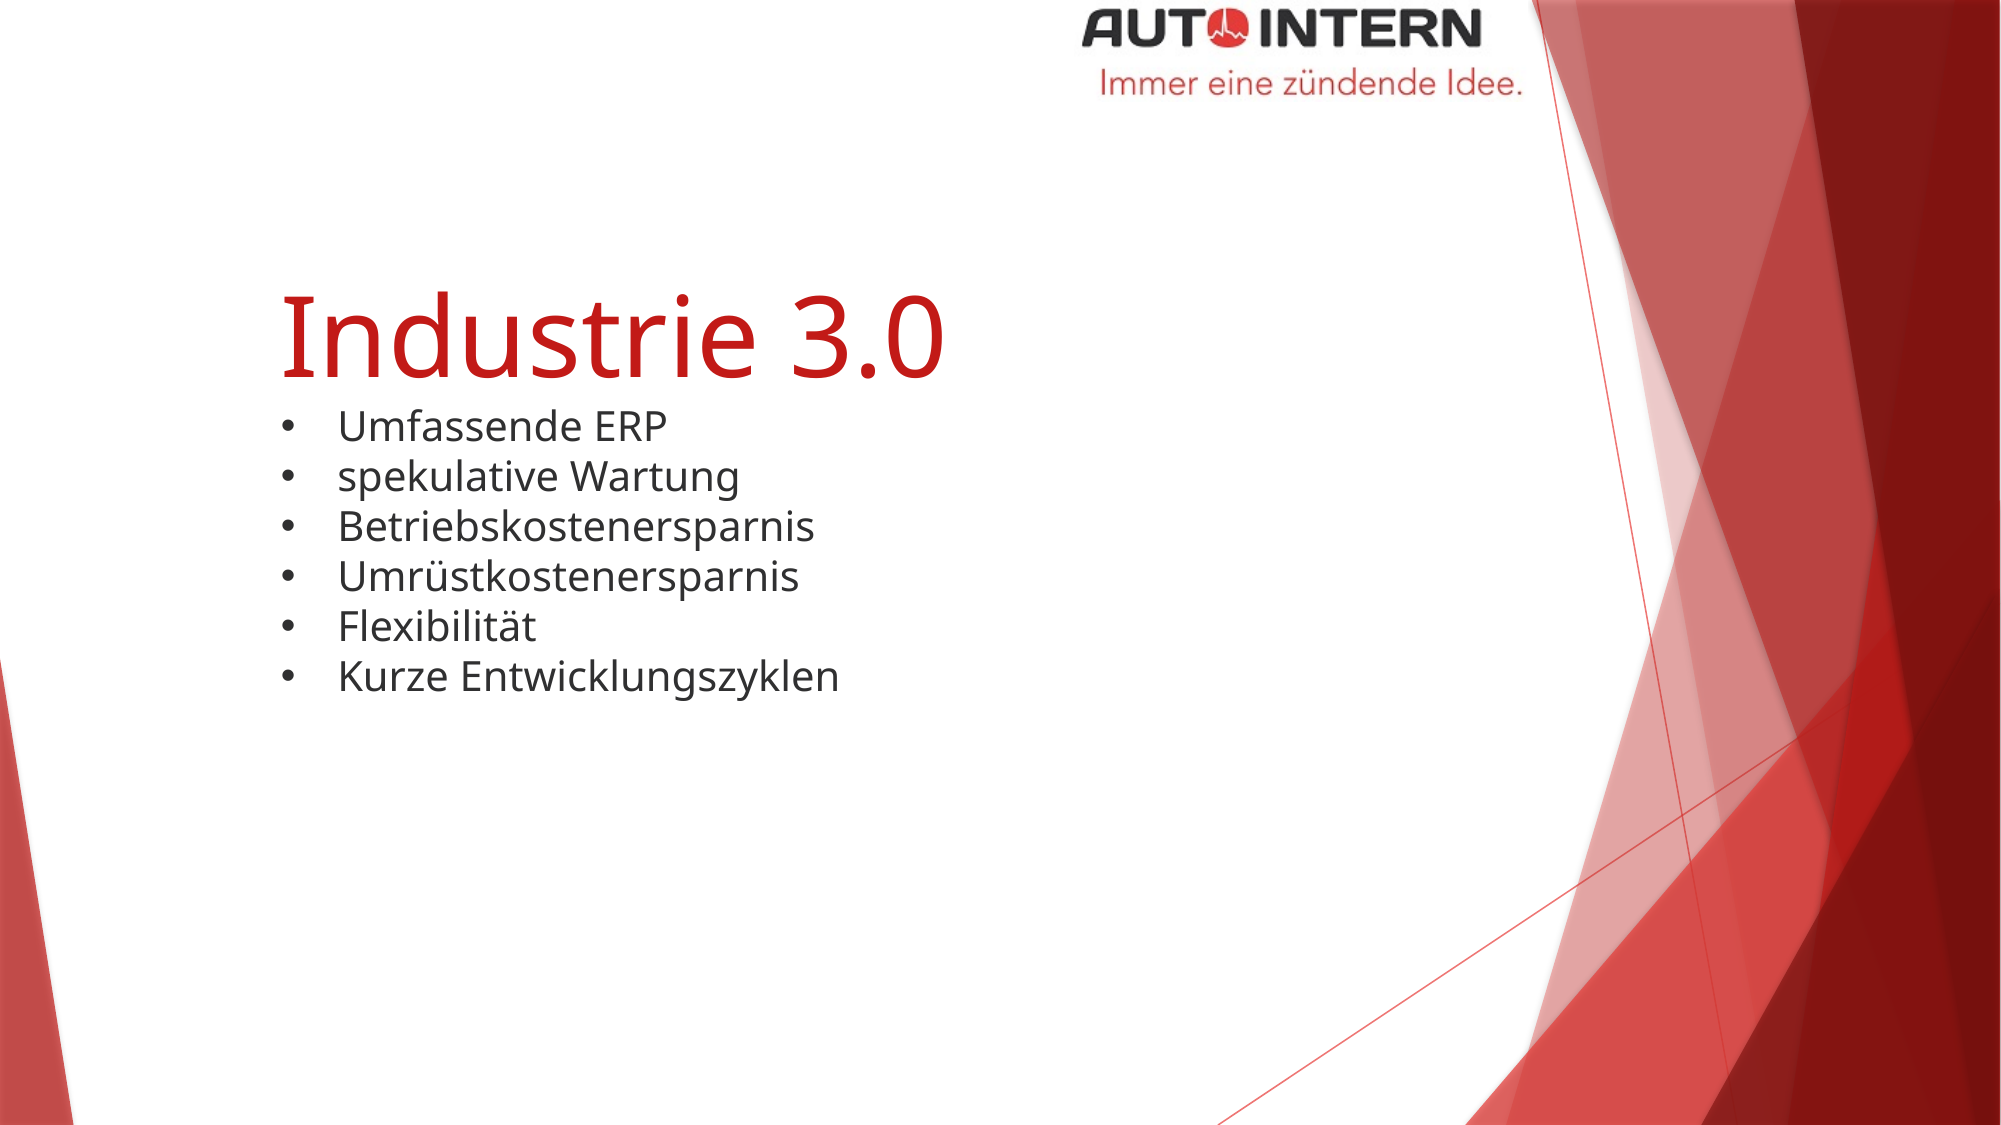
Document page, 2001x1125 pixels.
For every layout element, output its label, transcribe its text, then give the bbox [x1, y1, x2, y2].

text_box Industrie 3.0 Umfassende ERP spekulative Wartung Betriebskostenersparnis Umrüstkostenersparnis Flexibilität Kurze Entwicklungszyklen [266, 257, 1267, 758]
picture [1074, 0, 1528, 102]
